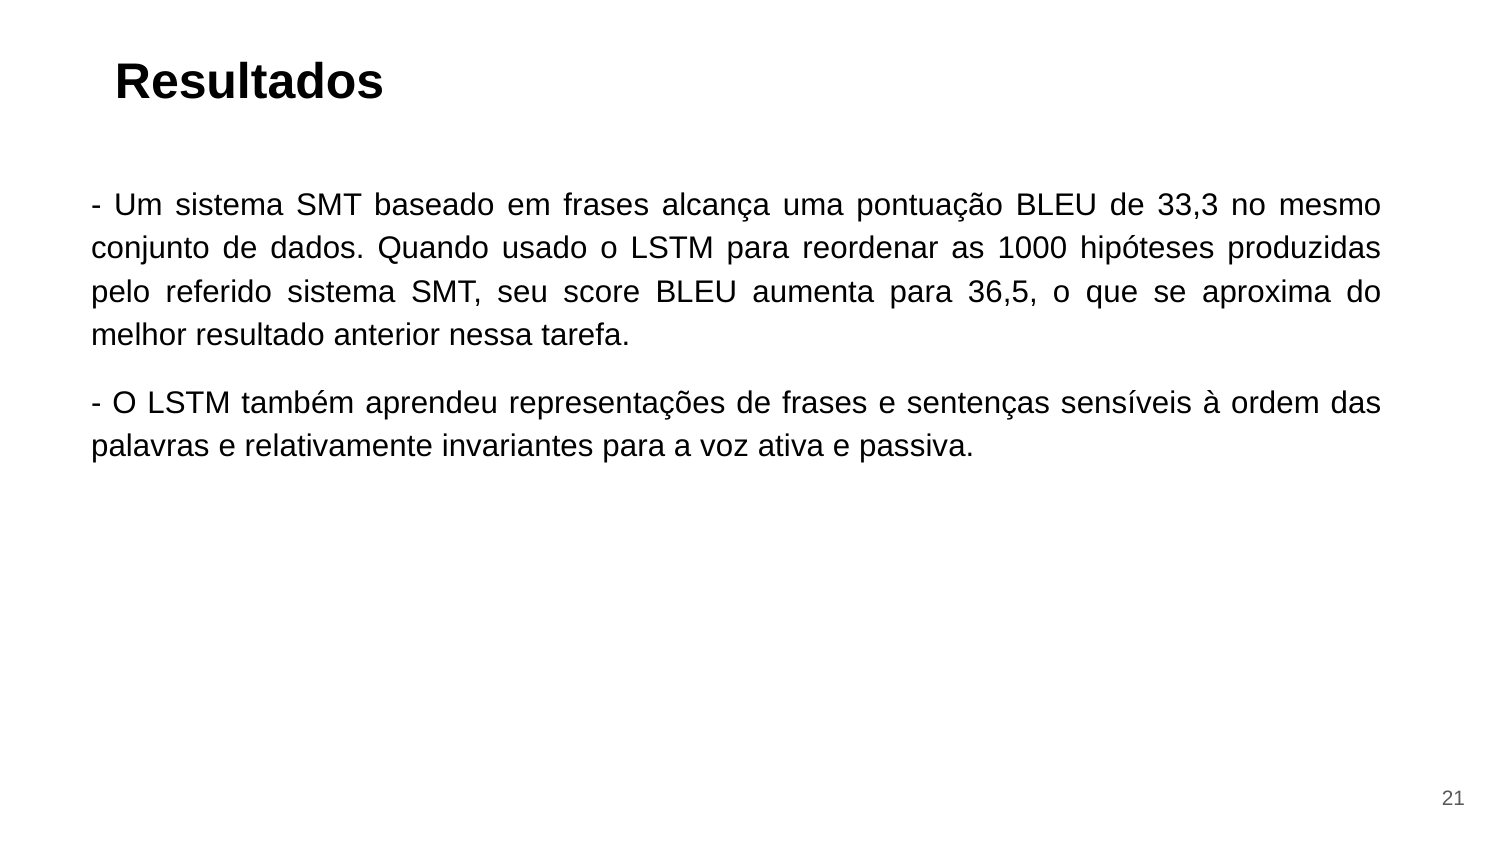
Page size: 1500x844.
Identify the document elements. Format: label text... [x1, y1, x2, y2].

slide_number ‹#› [1389, 764, 1480, 830]
list - Um sistema SMT baseado em frases alcança uma pontuação BLEU de 33,3 no mesmo conjunto de dados. Quando usado o LSTM para reordenar as 1000 hipóteses produzidas pelo referido sistema SMT, seu score BLEU aumenta para 36,5, o que se aproxima do melhor resultado anterior nessa tarefa. - O LSTM também aprendeu representações de frases e sentenças sensíveis à ordem das palavras e relativamente invariantes para a voz ativa e passiva. [1, 164, 1399, 641]
text_box Resultados [24, 24, 518, 124]
